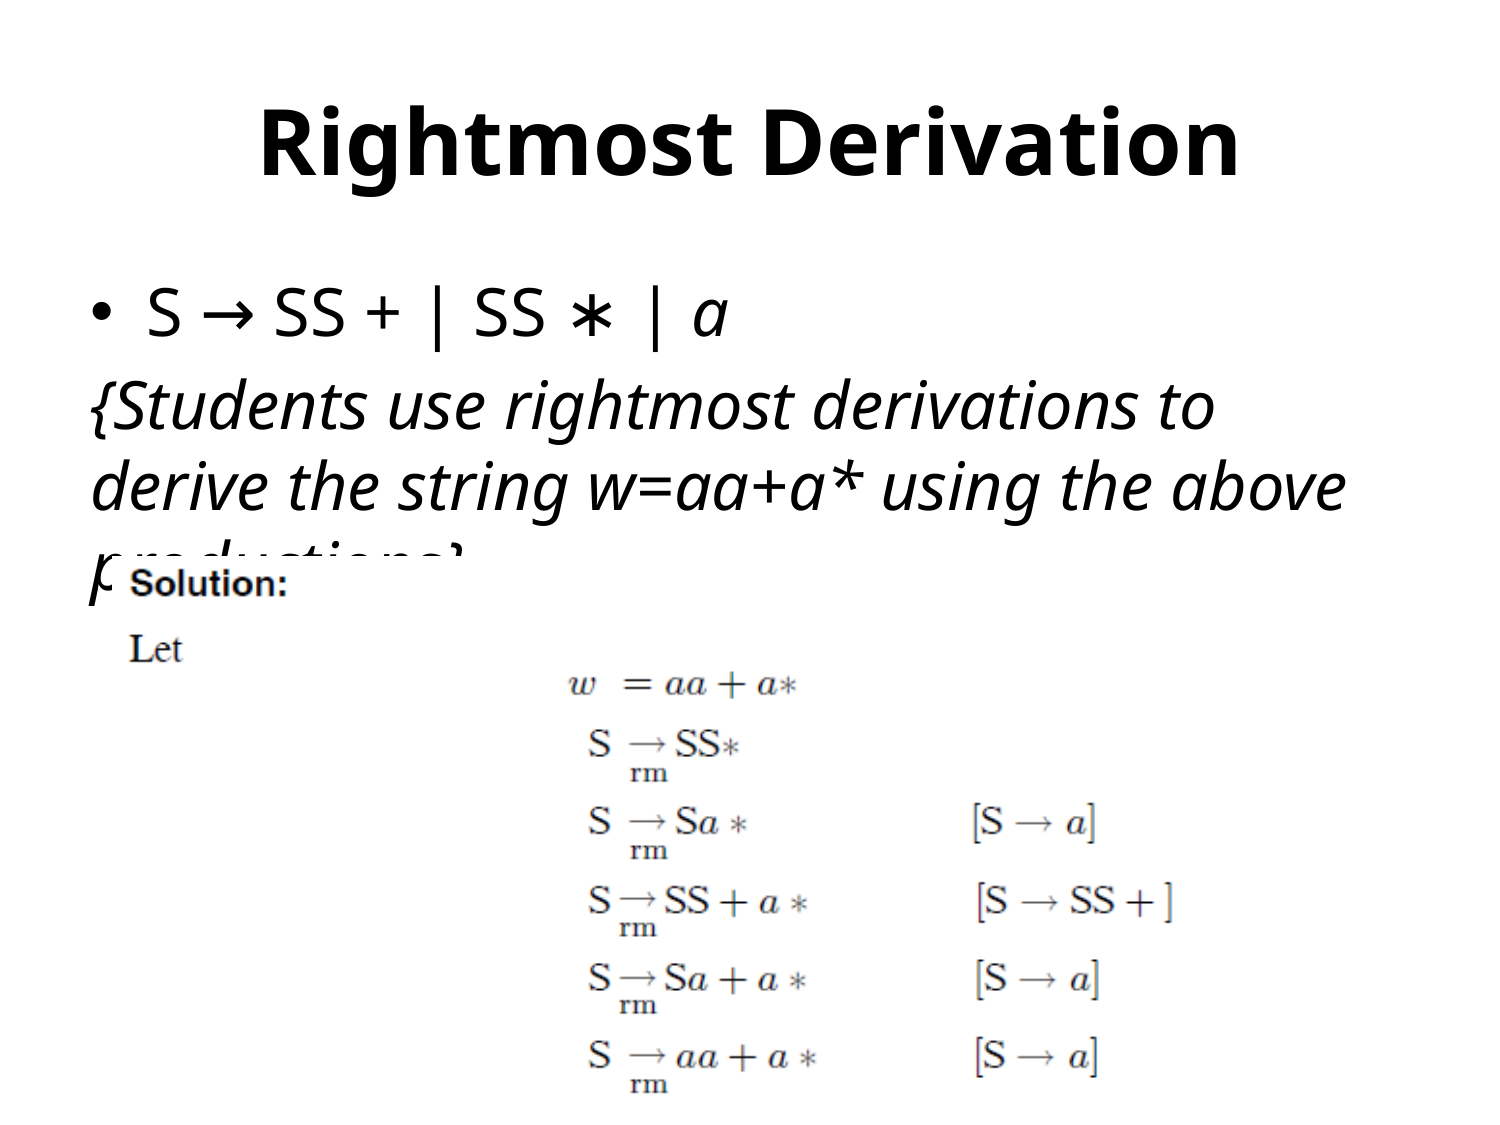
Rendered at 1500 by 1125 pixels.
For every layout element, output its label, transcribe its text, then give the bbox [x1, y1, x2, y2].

picture [111, 555, 1211, 1105]
title Rightmost Derivation [75, 45, 1425, 233]
list S → SS + | SS ∗ | a {Students use rightmost derivations to derive the string w=aa+a* using the above productions} [75, 262, 1425, 1005]
